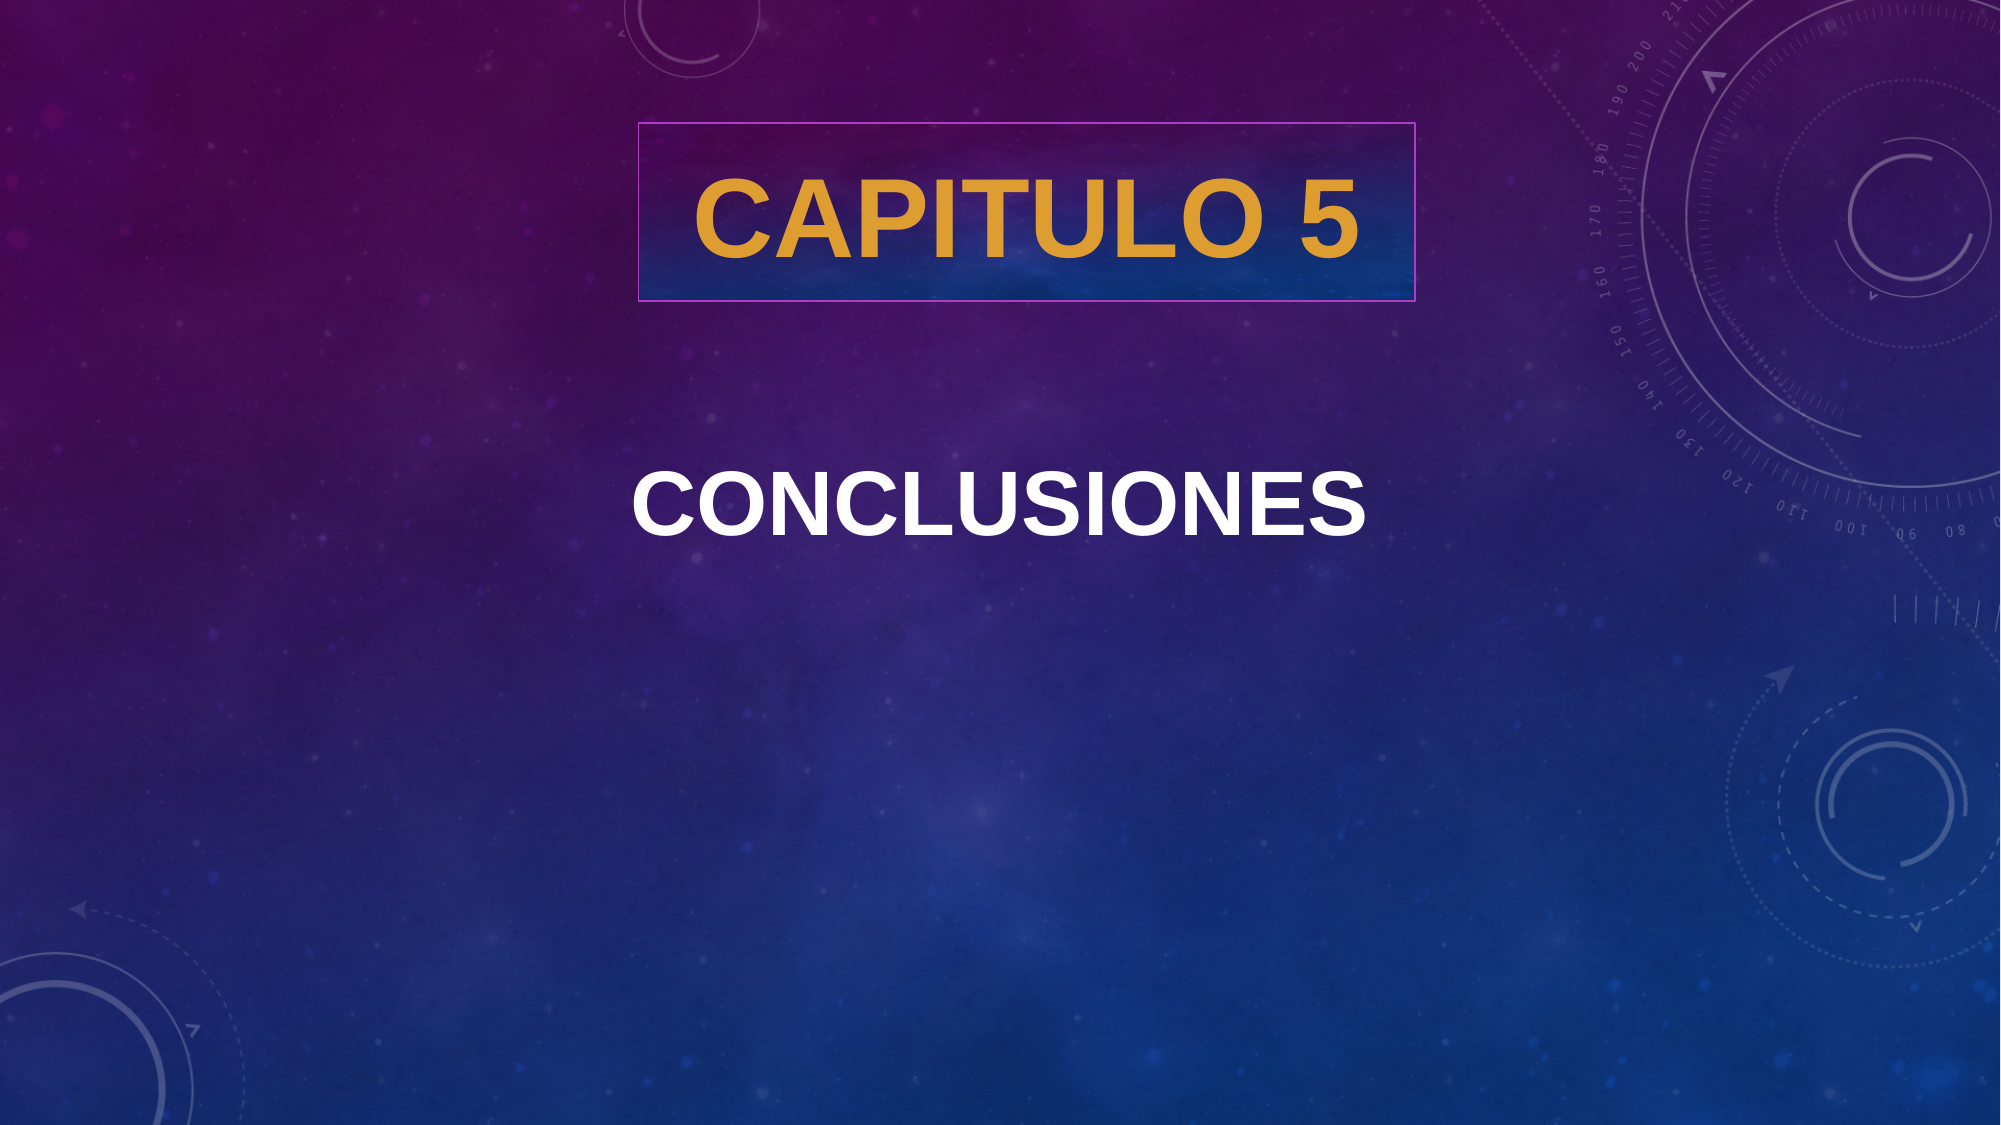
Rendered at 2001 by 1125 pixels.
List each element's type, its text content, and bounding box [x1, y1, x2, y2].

text_box CAPITULO 5 [638, 122, 1416, 302]
picture [0, 0, 2001, 1125]
text_box [450, 362, 1735, 484]
text_box CONCLUSIONES [615, 436, 1385, 561]
